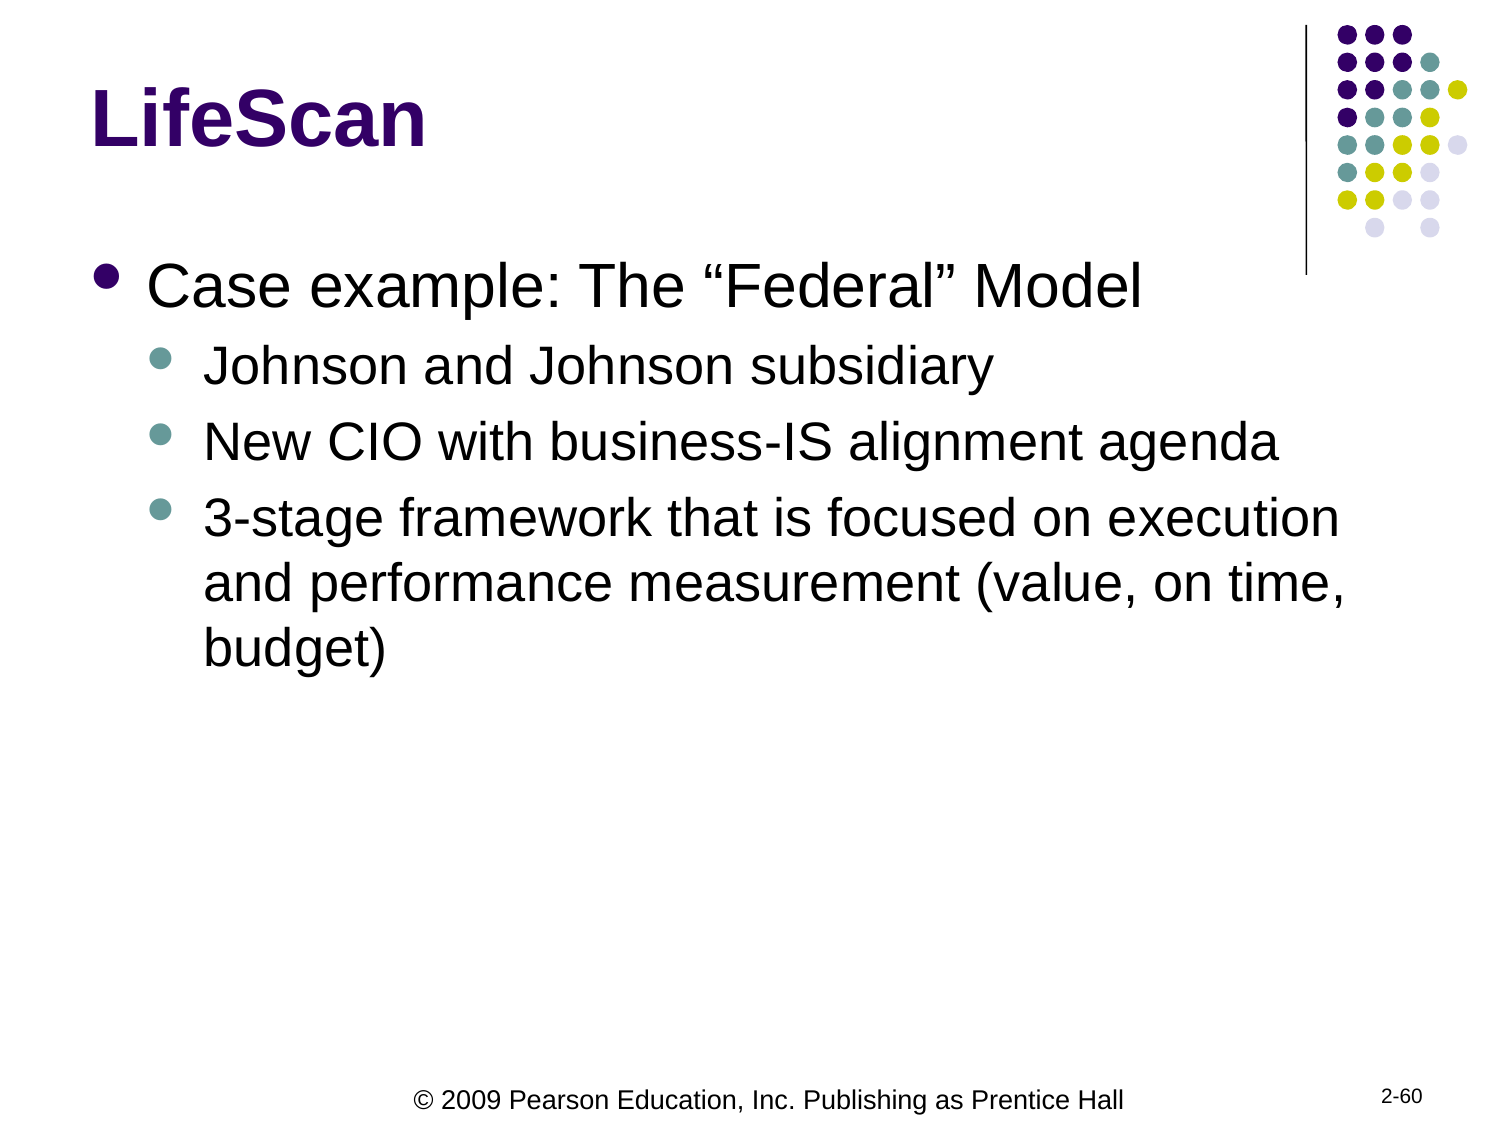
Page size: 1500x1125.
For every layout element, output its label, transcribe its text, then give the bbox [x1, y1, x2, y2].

slide_number 2-60 [1337, 1074, 1438, 1125]
list Case example: The “Federal” Model Johnson and Johnson subsidiary New CIO with business-IS alignment agenda 3-stage framework that is focused on execution and performance measurement (value, on time, budget) [74, 237, 1426, 962]
title LifeScan [74, 37, 1313, 171]
